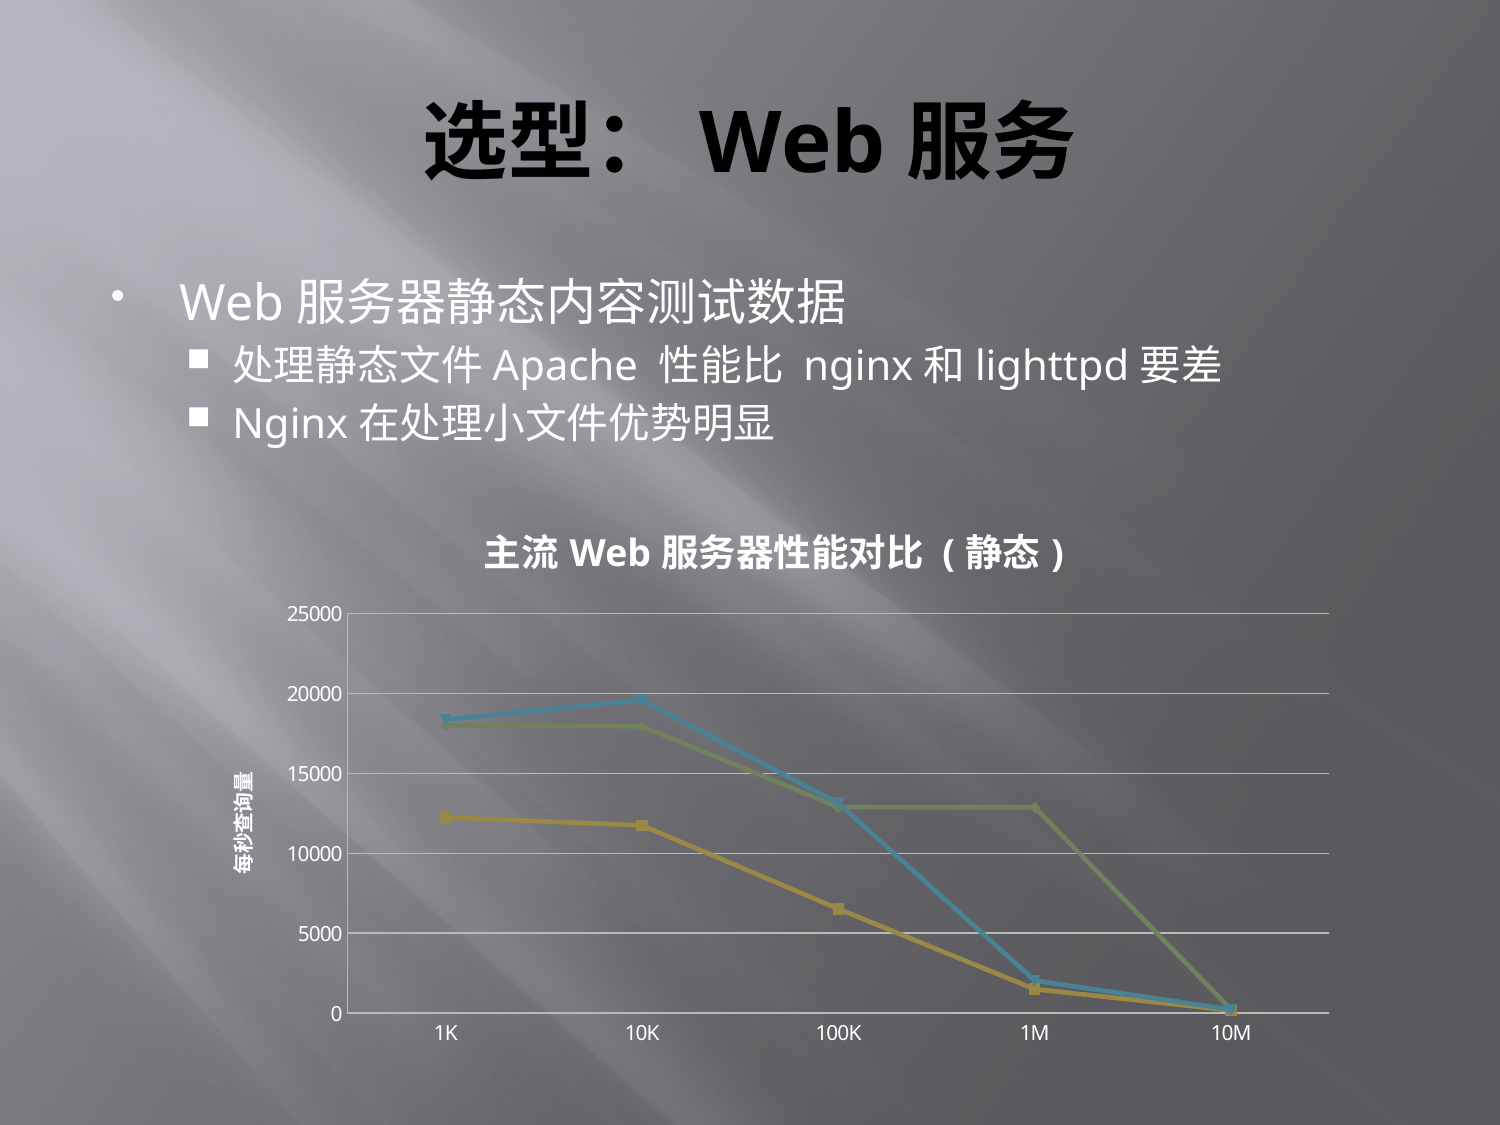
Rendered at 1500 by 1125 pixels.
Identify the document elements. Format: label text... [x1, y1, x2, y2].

list Web服务器静态内容测试数据 处理静态文件Apache 性能比 nginx和lighttpd要差 Nginx在处理小文件优势明显 [75, 262, 1425, 1035]
chart [194, 491, 1353, 1059]
title 选型：Web服务 [75, 45, 1425, 233]
